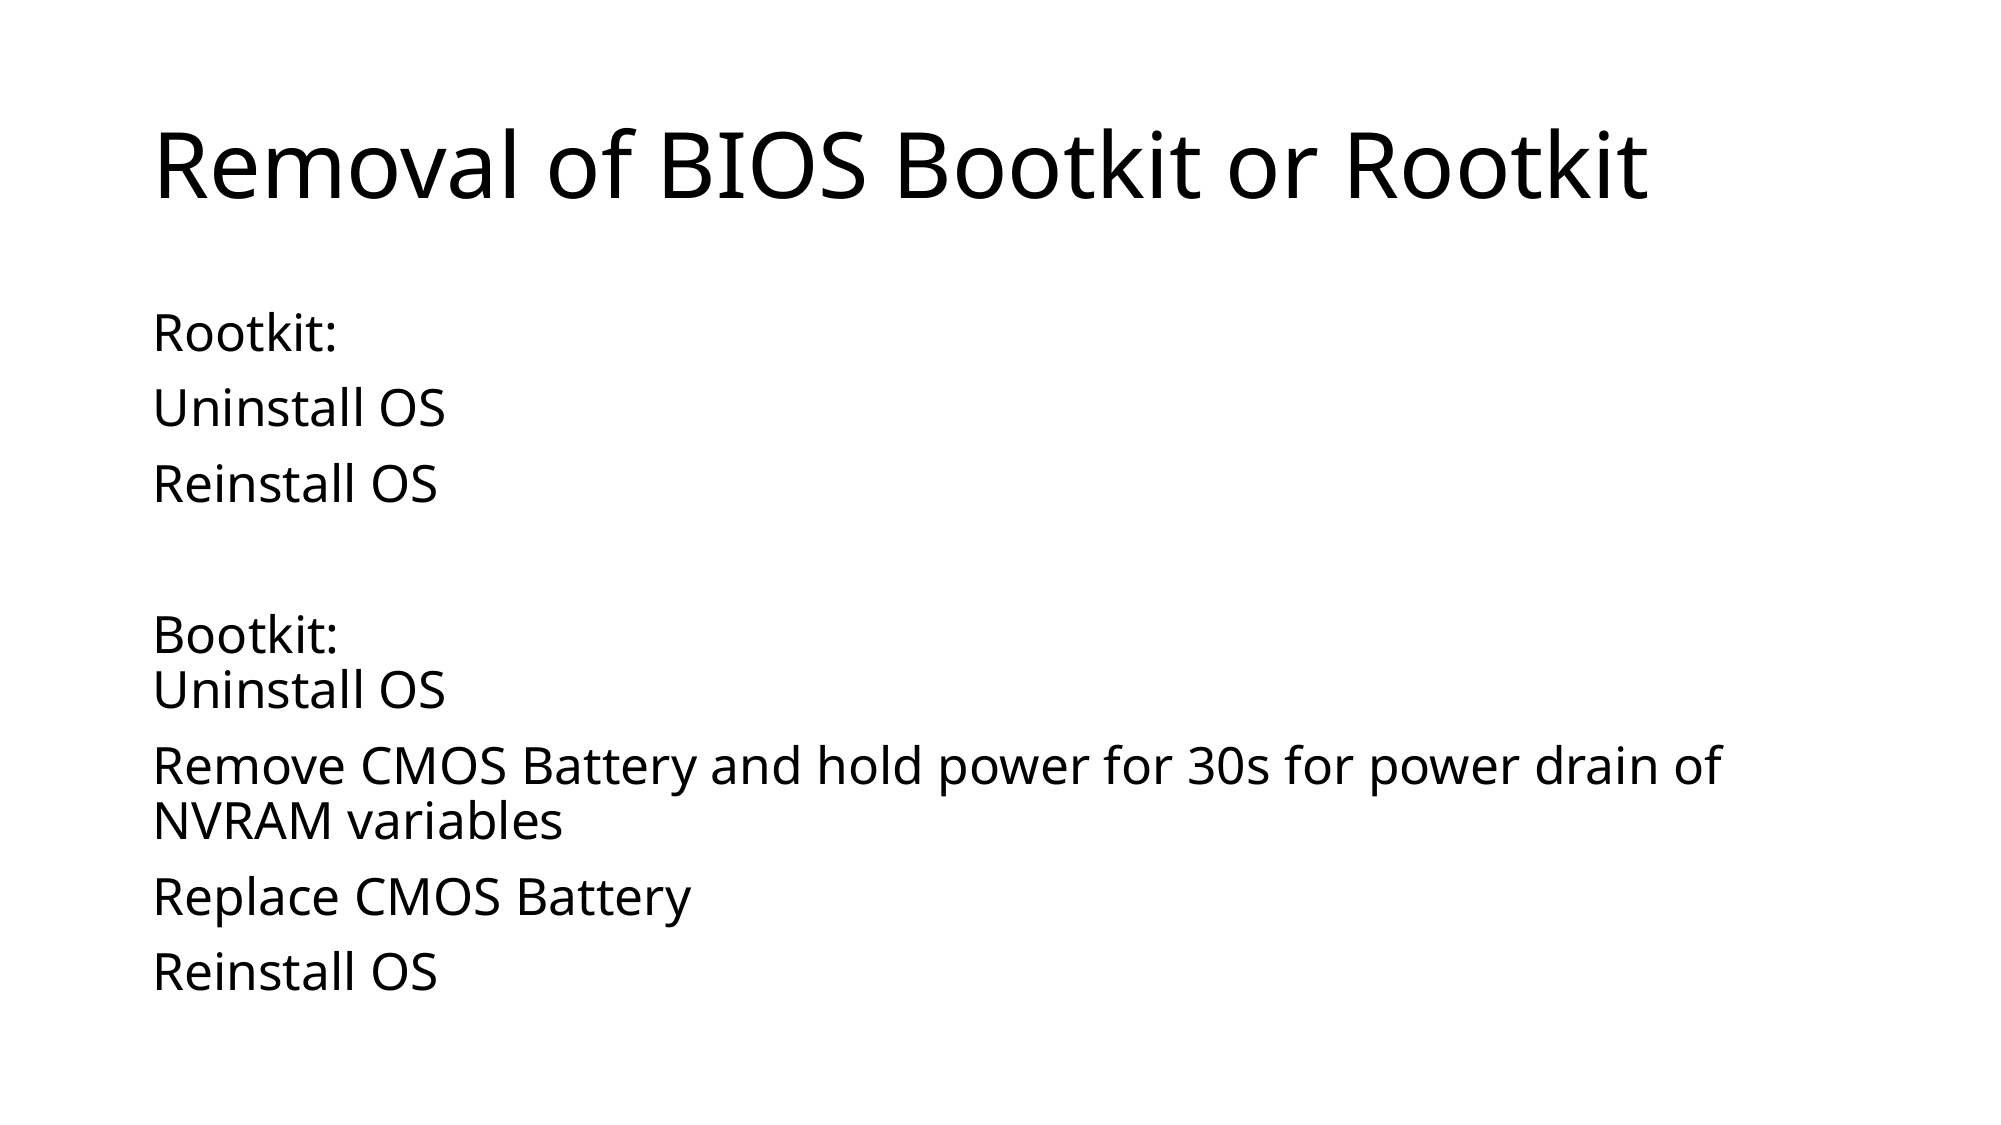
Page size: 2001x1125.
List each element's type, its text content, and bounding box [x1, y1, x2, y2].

title Removal of BIOS Bootkit or Rootkit [137, 59, 1863, 278]
list Rootkit: Uninstall OS Reinstall OS Bootkit: Uninstall OS Remove CMOS Battery and hold power for 30s for power drain of NVRAM variables Replace CMOS Battery Reinstall OS [137, 299, 1863, 1014]
